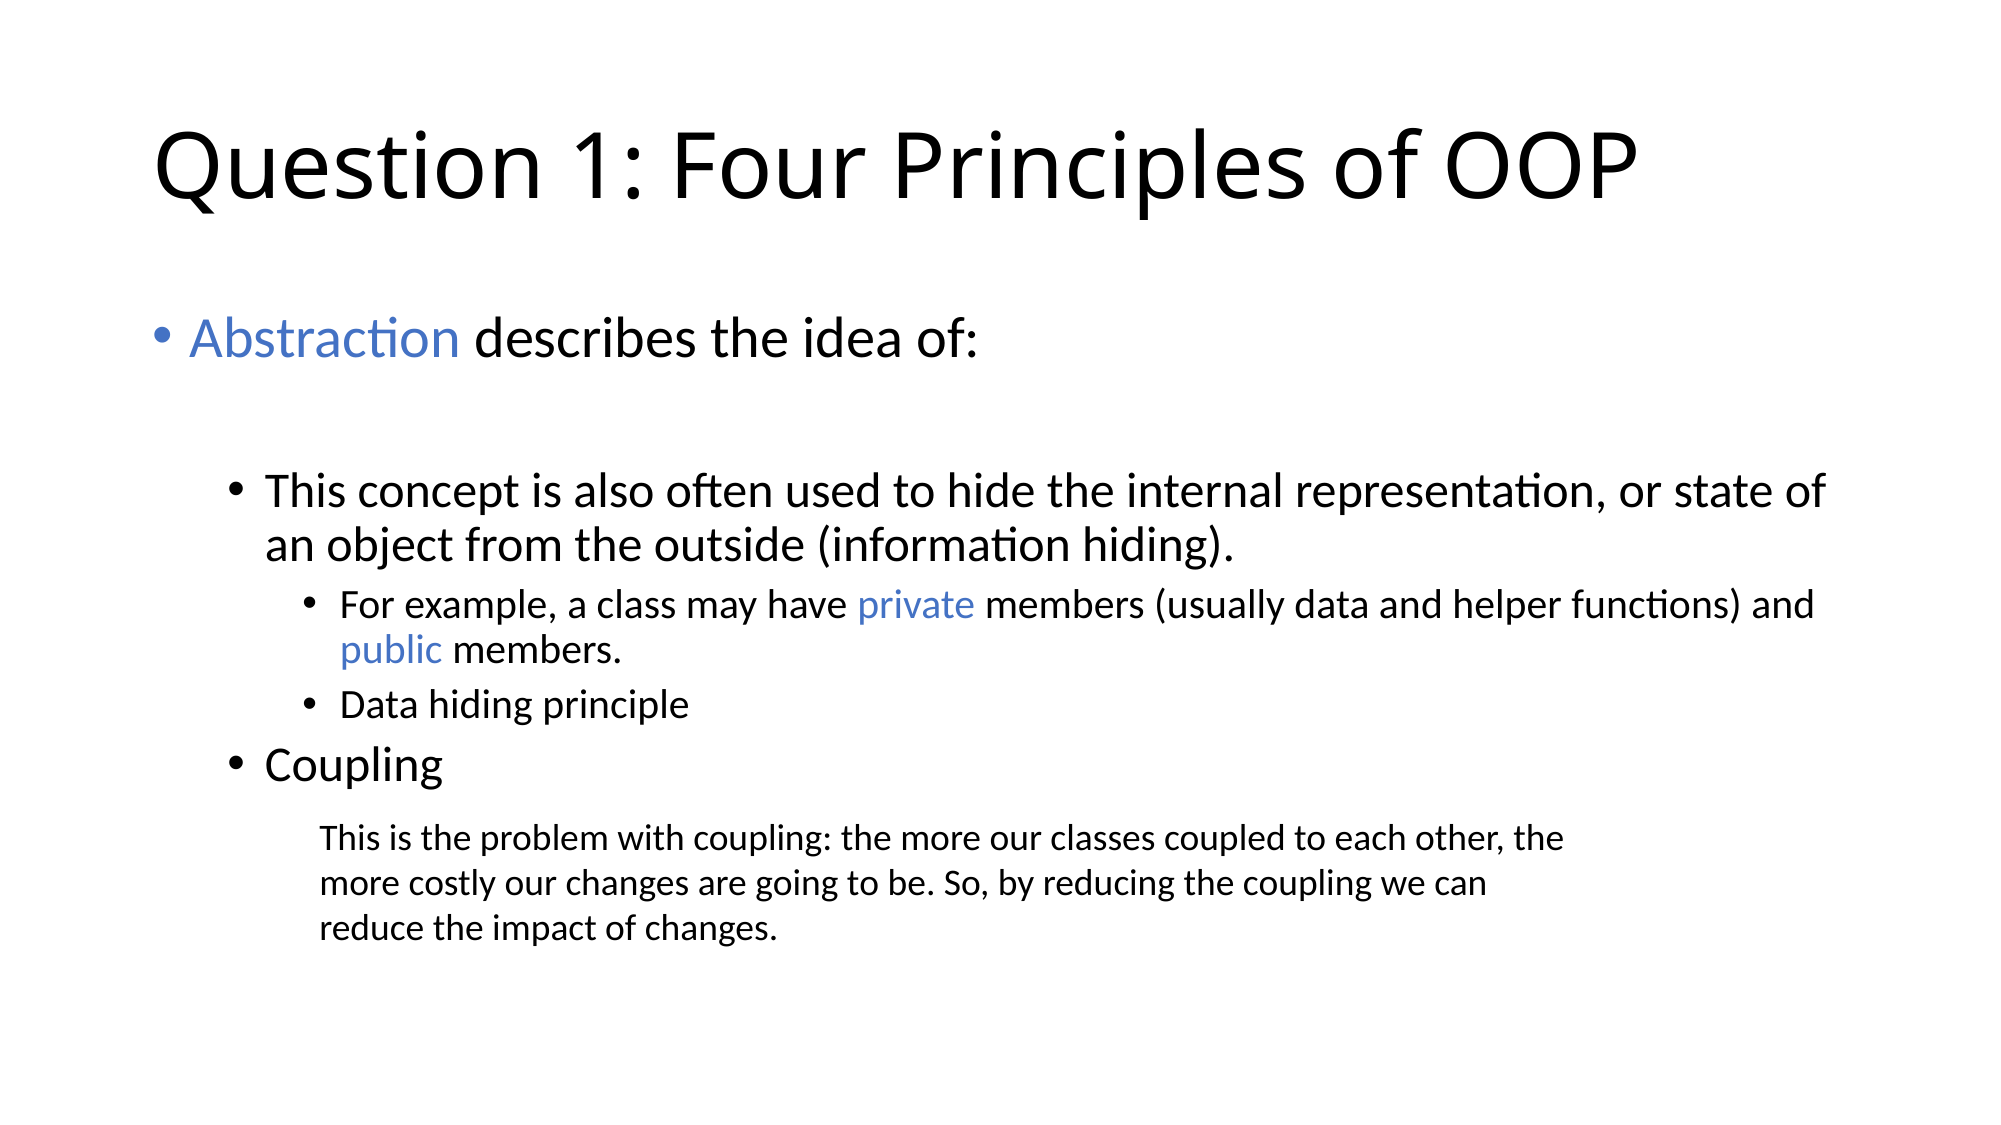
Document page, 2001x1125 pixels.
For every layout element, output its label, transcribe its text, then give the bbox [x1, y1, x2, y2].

text_box This is the problem with coupling: the more our classes coupled to each other, the more costly our changes are going to be. So, by reducing the coupling we can reduce the impact of changes. [304, 805, 1618, 956]
list Abstraction describes the idea of: This concept is also often used to hide the internal representation, or state of an object from the outside (information hiding). For example, a class may have private members (usually data and helper functions) and public members. Data hiding principle Coupling [137, 299, 1863, 1014]
title Question 1: Four Principles of OOP [137, 59, 1863, 278]
